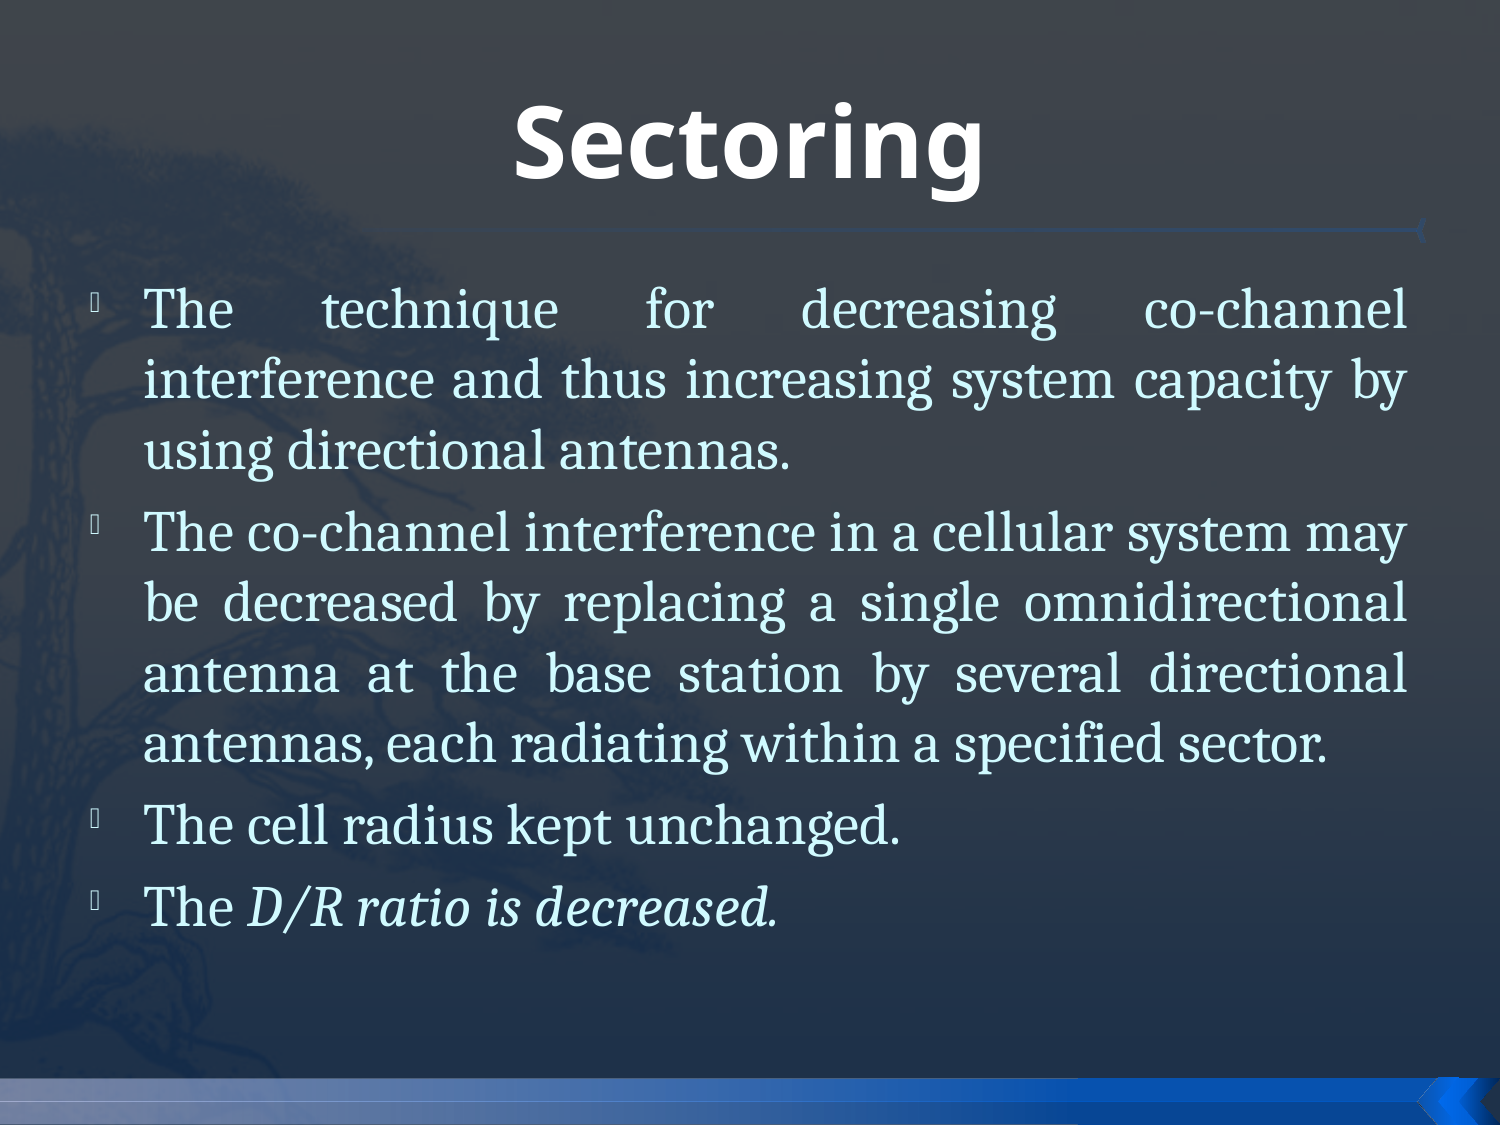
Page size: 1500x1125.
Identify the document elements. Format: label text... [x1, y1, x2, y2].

title Sectoring [75, 45, 1425, 233]
list The technique for decreasing co-channel interference and thus increasing system capacity by using directional antennas. The co-channel interference in a cellular system may be decreased by replacing a single omnidirectional antenna at the base station by several directional antennas, each radiating within a specified sector. The cell radius kept unchanged. The D/R ratio is decreased. [75, 262, 1425, 1005]
